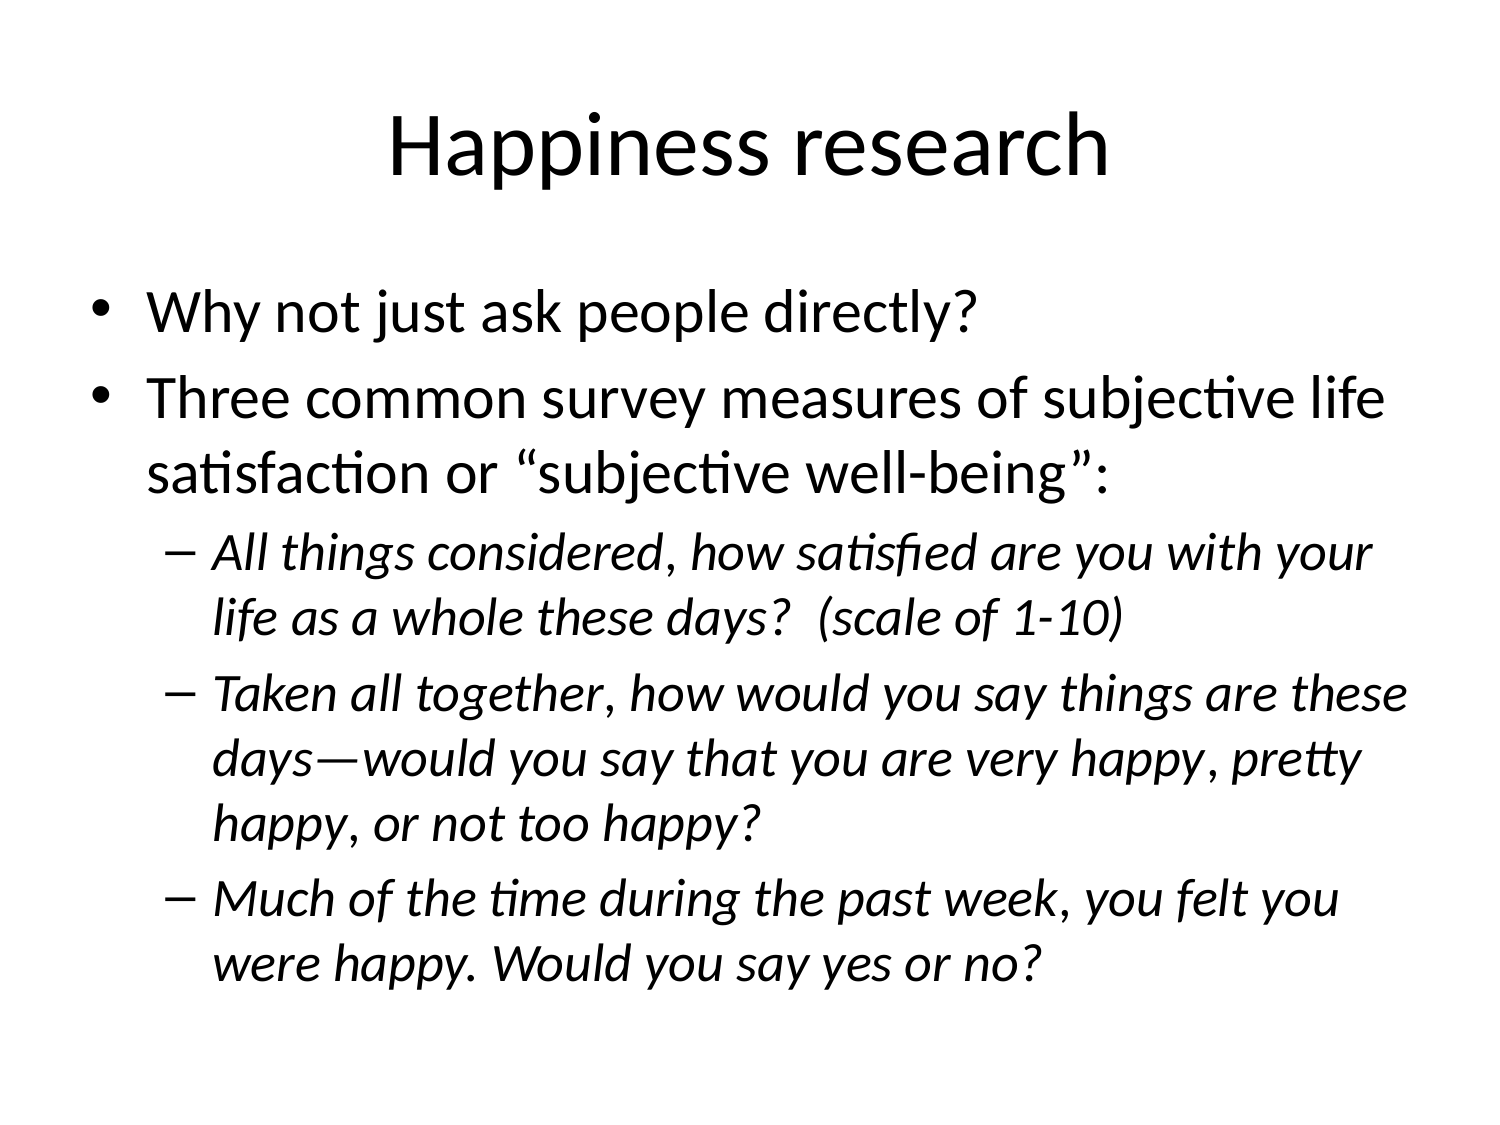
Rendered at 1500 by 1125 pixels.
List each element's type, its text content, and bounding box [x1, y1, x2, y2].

title Happiness research [75, 45, 1425, 233]
list Why not just ask people directly? Three common survey measures of subjective life satisfaction or “subjective well-being”: All things considered, how satisfied are you with your life as a whole these days? (scale of 1-10) Taken all together, how would you say things are these days—would you say that you are very happy, pretty happy, or not too happy? Much of the time during the past week, you felt you were happy. Would you say yes or no? [75, 262, 1425, 1005]
